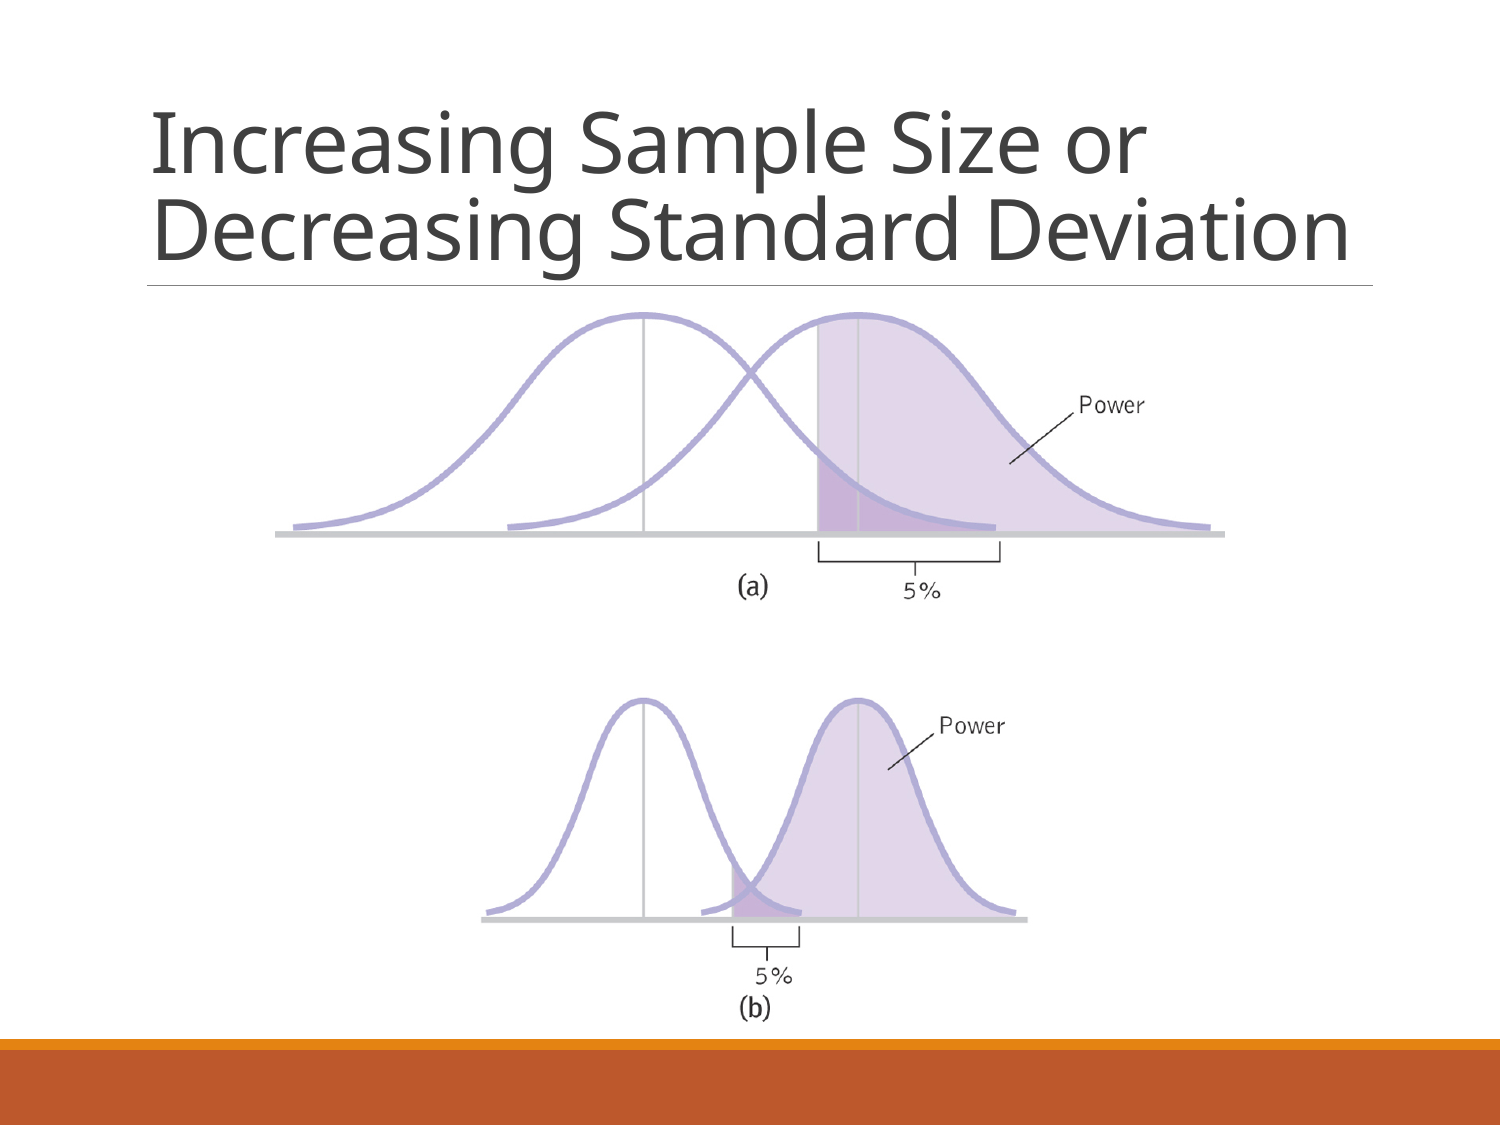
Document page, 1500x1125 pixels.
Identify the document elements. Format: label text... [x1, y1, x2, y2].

title Increasing Sample Size or Decreasing Standard Deviation [135, 47, 1373, 285]
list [274, 311, 1226, 1023]
